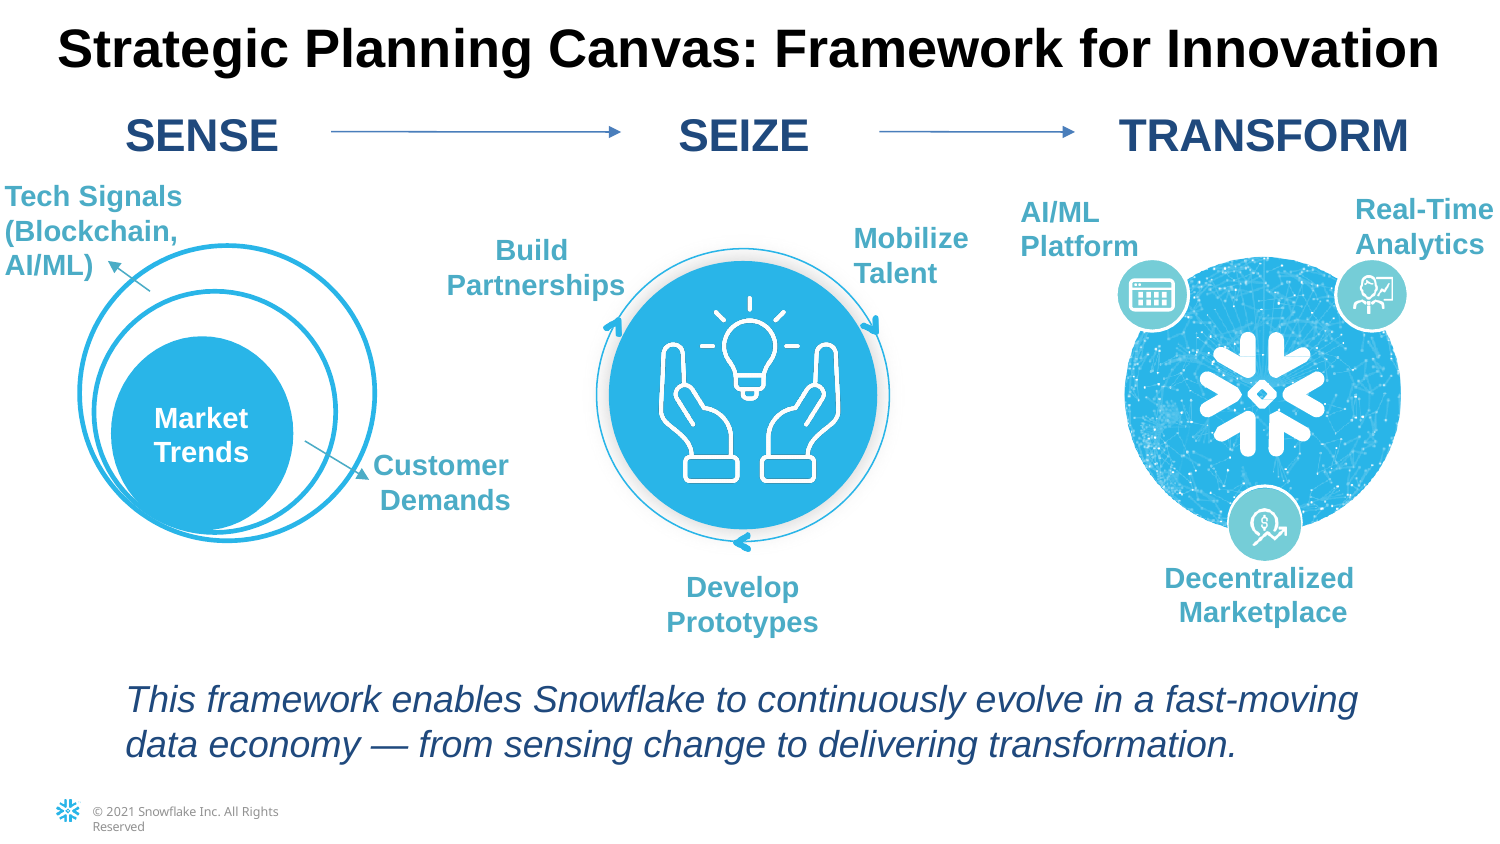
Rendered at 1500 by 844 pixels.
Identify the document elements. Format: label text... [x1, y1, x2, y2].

footer © 2021 Snowflake Inc. All Rights Reserved [90, 802, 335, 844]
text_box Develop Prototypes [653, 581, 831, 638]
title Strategic Planning Canvas: Framework for Innovation [28, 12, 1472, 79]
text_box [304, 440, 370, 481]
text_box Customer Demands [379, 459, 534, 516]
picture [1124, 255, 1401, 533]
text_box AI/ML Platform [1018, 205, 1150, 263]
text_box SEIZE [606, 103, 880, 161]
text_box Real-Time Analytics [1352, 203, 1498, 261]
text_box Tech Signals (Blockchain, AI/ML) [2, 190, 186, 282]
text_box Mobilize Talent [916, 232, 1016, 289]
text_box Decentralized Marketplace [1142, 571, 1384, 629]
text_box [107, 260, 151, 292]
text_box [574, 227, 911, 564]
picture [56, 799, 81, 822]
text_box TRANSFORM [1093, 103, 1433, 161]
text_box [603, 314, 879, 552]
text_box Build Partnerships [419, 244, 569, 302]
text_box SENSE [123, 103, 332, 161]
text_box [79, 245, 376, 542]
picture [650, 290, 849, 489]
text_box [1405, 279, 1409, 310]
text_box This framework enables Snowflake to continuously evolve in a fast-moving data economy — from sensing change to delivering transformation. [110, 667, 1406, 772]
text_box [1228, 488, 1302, 562]
